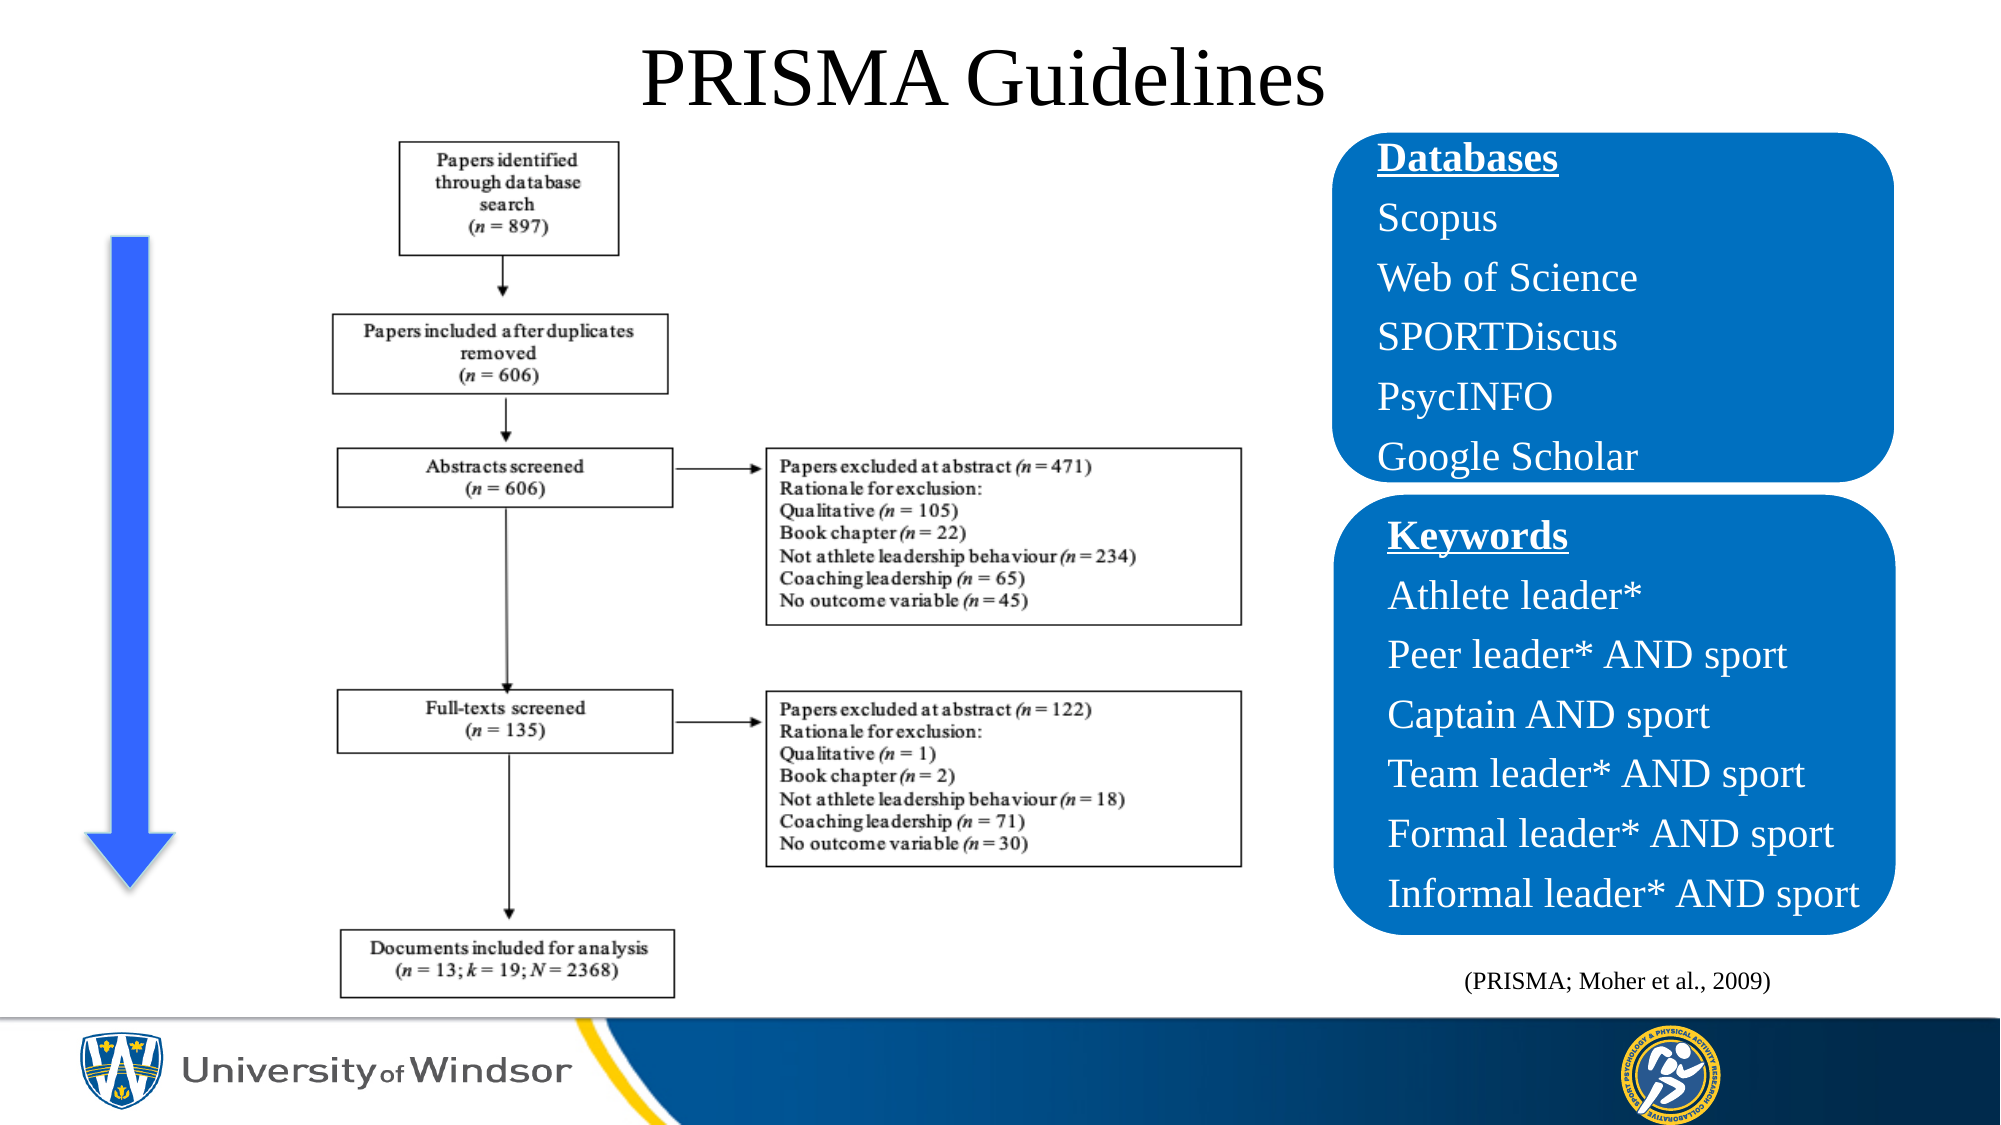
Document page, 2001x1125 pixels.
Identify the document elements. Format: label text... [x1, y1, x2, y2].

text_box (PRISMA; Moher et al., 2009) [1311, 956, 1793, 1002]
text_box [1620, 1025, 1721, 1125]
title PRISMA Guidelines [309, 0, 1659, 166]
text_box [1329, 130, 1897, 485]
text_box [1331, 491, 1898, 938]
picture [325, 112, 1282, 1003]
text_box [83, 235, 177, 890]
picture [0, 1017, 2000, 1125]
